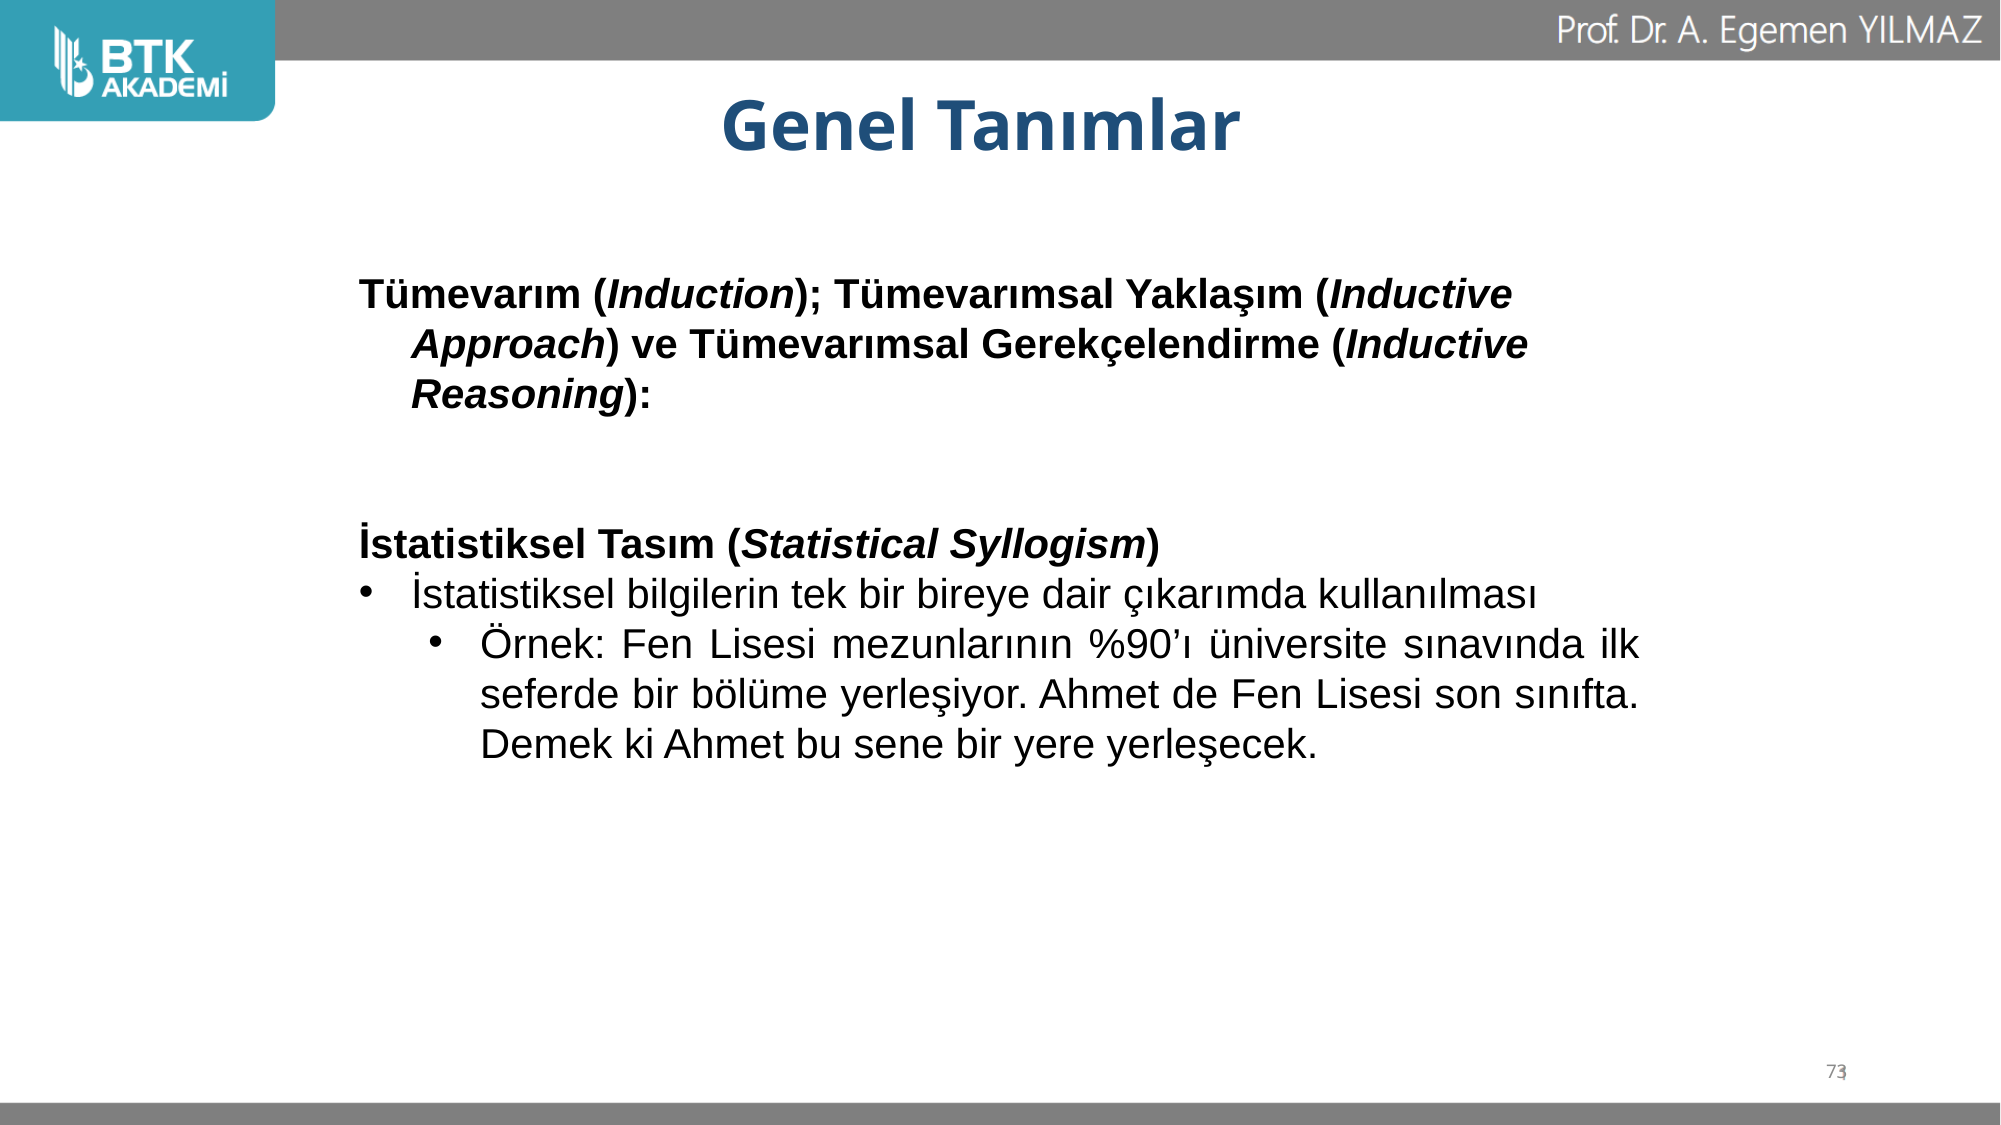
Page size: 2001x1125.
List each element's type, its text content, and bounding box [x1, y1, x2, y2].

title Genel Tanımlar [99, 0, 1863, 172]
slide_number 73 [1325, 1042, 1863, 1103]
text_box Tümevarım (Induction); Tümevarımsal Yaklaşım (Inductive Approach) ve Tümevarımsal Gerekçelendirme (Inductive Reasoning): İstatistiksel Tasım (Statistical Syllogism) İstatistiksel bilgilerin tek bir bireye dair çıkarımda kullanılması Örnek: Fen Lisesi mezunlarının %90’ı üniversite sınavında ilk seferde bir bölüme yerleşiyor. Ahmet de Fen Lisesi son sınıfta. Demek ki Ahmet bu sene bir yere yerleşecek. [345, 259, 1655, 975]
picture [0, 0, 2001, 1125]
